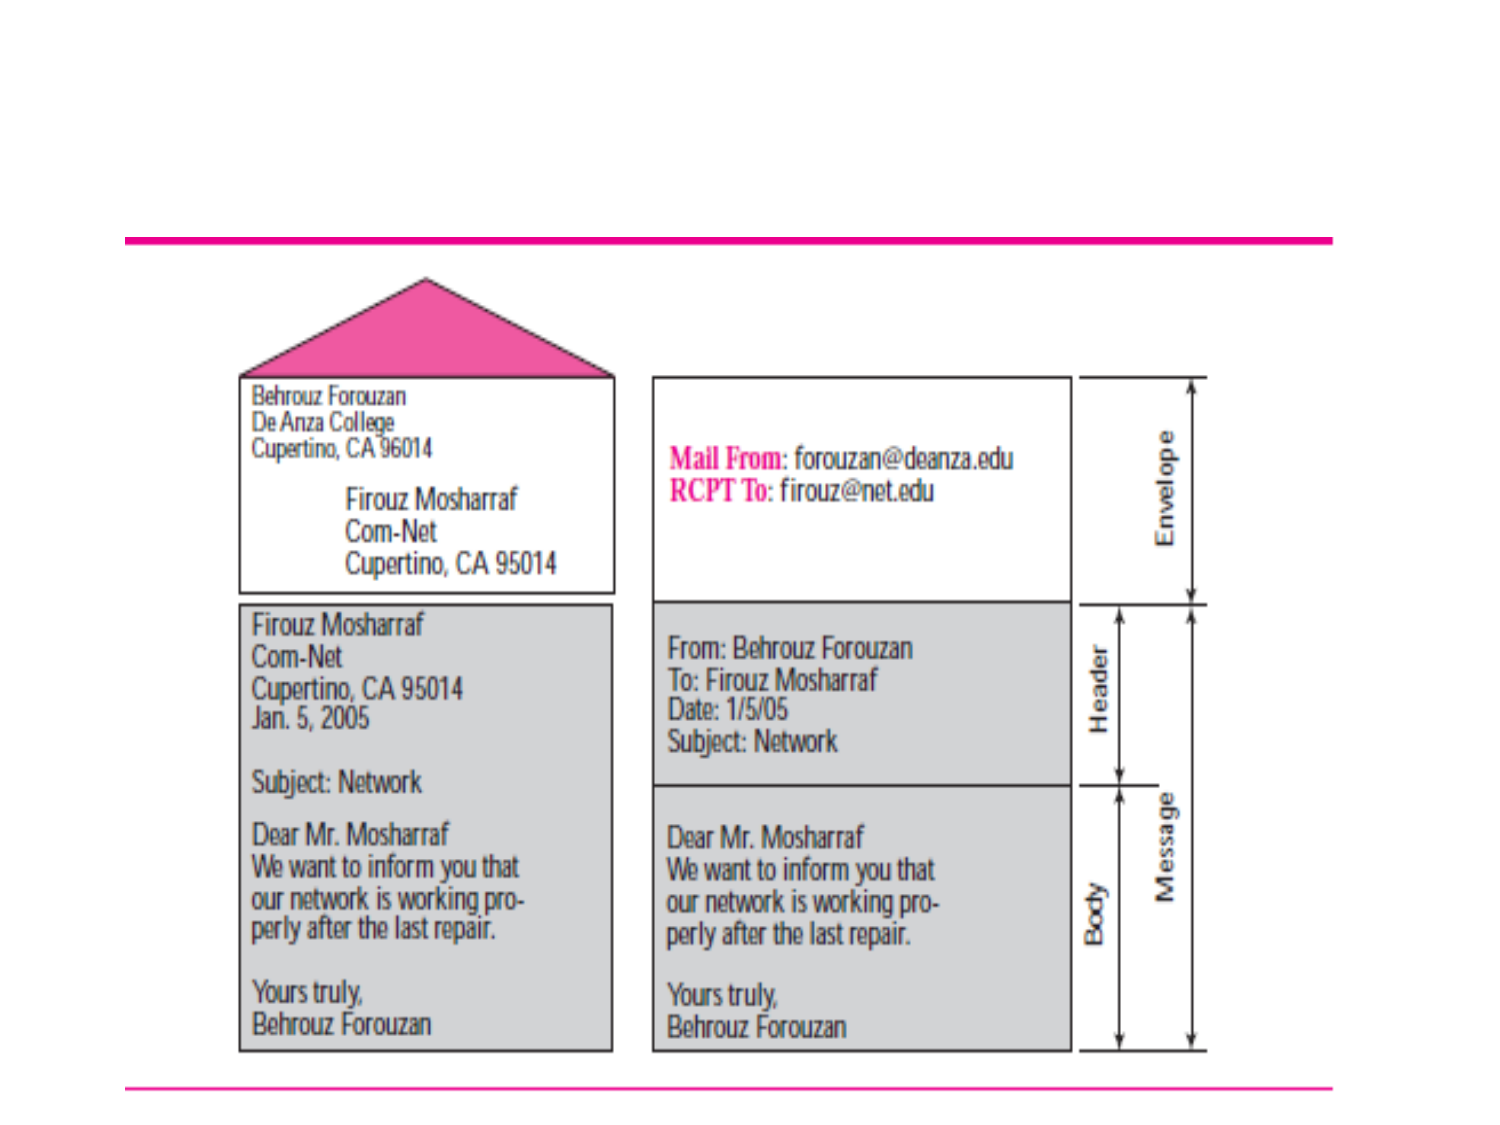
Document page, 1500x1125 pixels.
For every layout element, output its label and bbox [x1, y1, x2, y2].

picture [124, 237, 1338, 1101]
